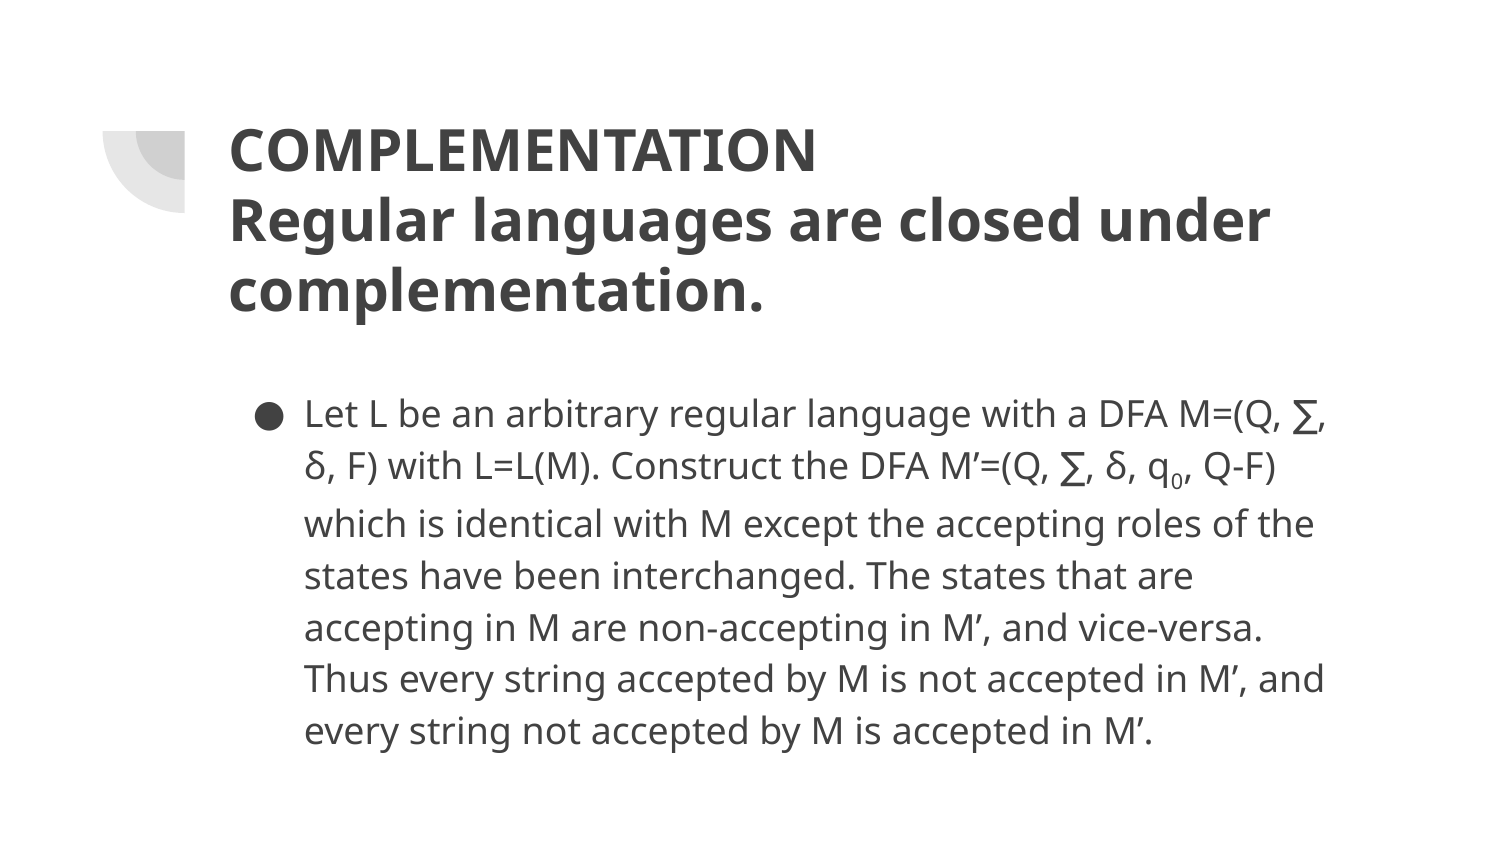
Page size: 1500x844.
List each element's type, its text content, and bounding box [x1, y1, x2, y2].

list Let L be an arbitrary regular language with a DFA M=(Q, ∑, δ, F) with L=L(M). Construct the DFA M’=(Q, ∑, δ, q0, Q-F) which is identical with M except the accepting roles of the states have been interchanged. The states that are accepting in M are non-accepting in M’, and vice-versa. Thus every string accepted by M is not accepted in M’, and every string not accepted by M is accepted in M’. [213, 367, 1368, 744]
title COMPLEMENTATION Regular languages are closed under complementation. [213, 98, 1368, 305]
